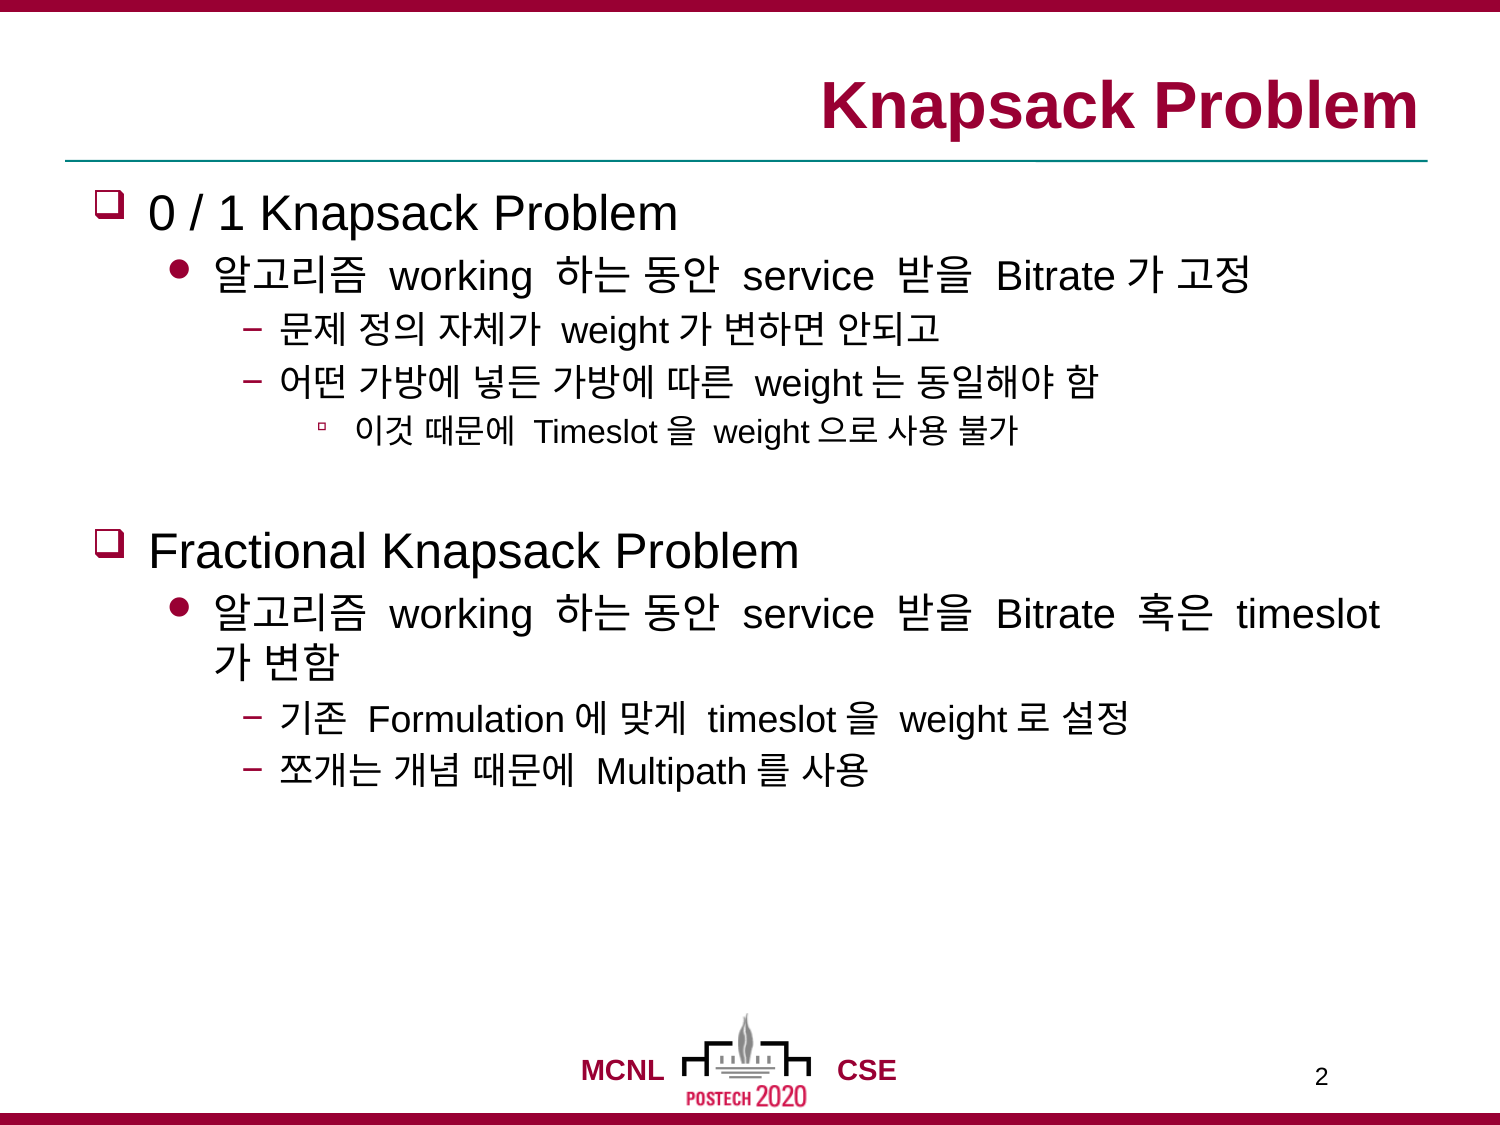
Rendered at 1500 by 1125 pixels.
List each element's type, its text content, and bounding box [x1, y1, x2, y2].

list 0 / 1 Knapsack Problem 알고리즘 working 하는 동안 service 받을 Bitrate가 고정 문제 정의 자체가 weight가 변하면 안되고 어떤 가방에 넣든 가방에 따른 weight는 동일해야 함 이것 때문에 Timeslot을 weight으로 사용 불가 Fractional Knapsack Problem 알고리즘 working 하는 동안 service 받을 Bitrate 혹은 timeslot가 변함 기존 Formulation에 맞게 timeslot을 weight로 설정 쪼개는 개념 때문에 Multipath를 사용 [76, 172, 1427, 1024]
title Knapsack Problem [74, 36, 1436, 150]
slide_number 2 [1299, 1052, 1425, 1113]
picture [672, 1024, 820, 1111]
